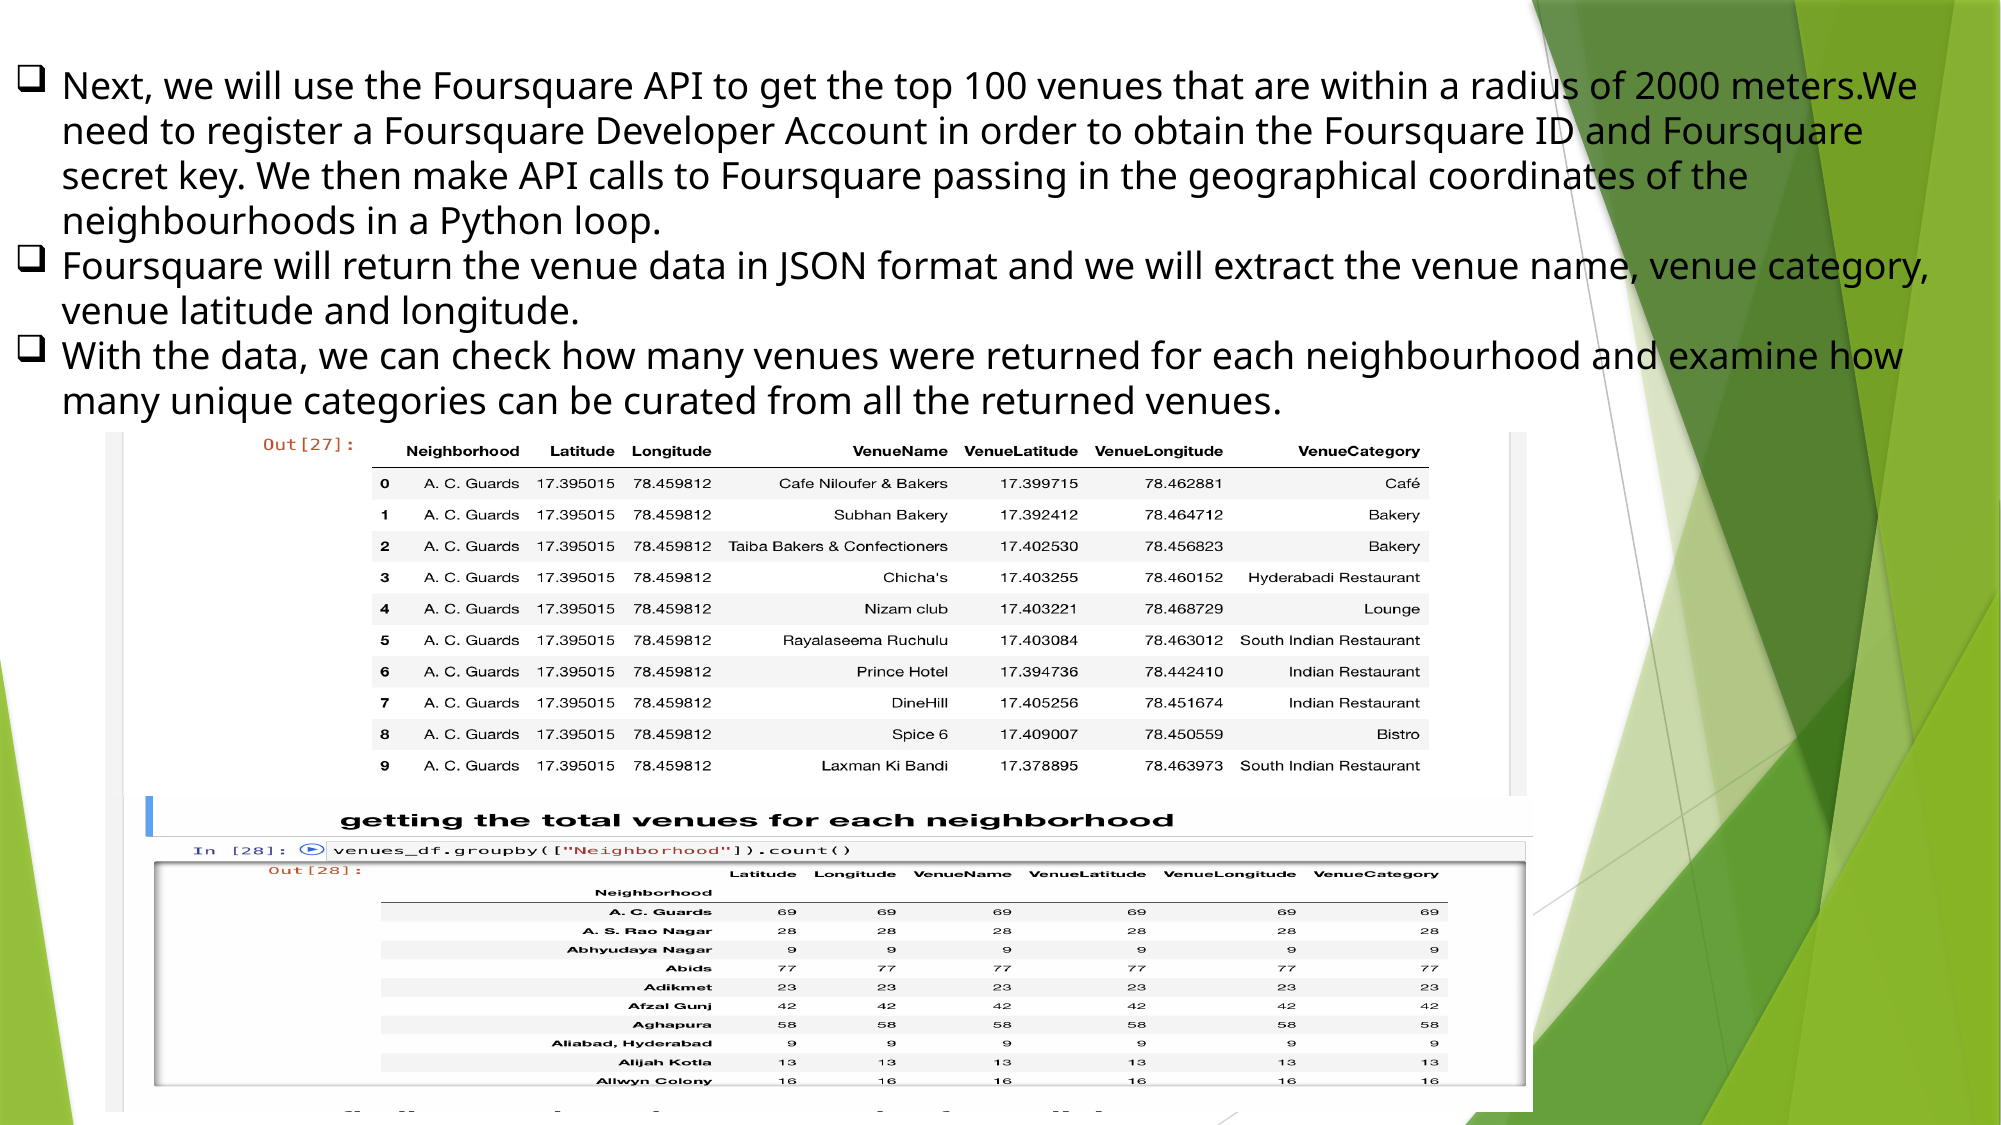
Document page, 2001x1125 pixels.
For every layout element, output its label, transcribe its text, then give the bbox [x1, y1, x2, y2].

picture [104, 432, 1534, 1112]
text_box Next, we will use the Foursquare API to get the top 100 venues that are within a radius of 2000 meters.We need to register a Foursquare Developer Account in order to obtain the Foursquare ID and Foursquare secret key. We then make API calls to Foursquare passing in the geographical coordinates of the neighbourhoods in a Python loop. Foursquare will return the venue data in JSON format and we will extract the venue name, venue category, venue latitude and longitude. With the data, we can check how many venues were returned for each neighbourhood and examine how many unique categories can be curated from all the returned venues​. [0, 54, 1984, 429]
